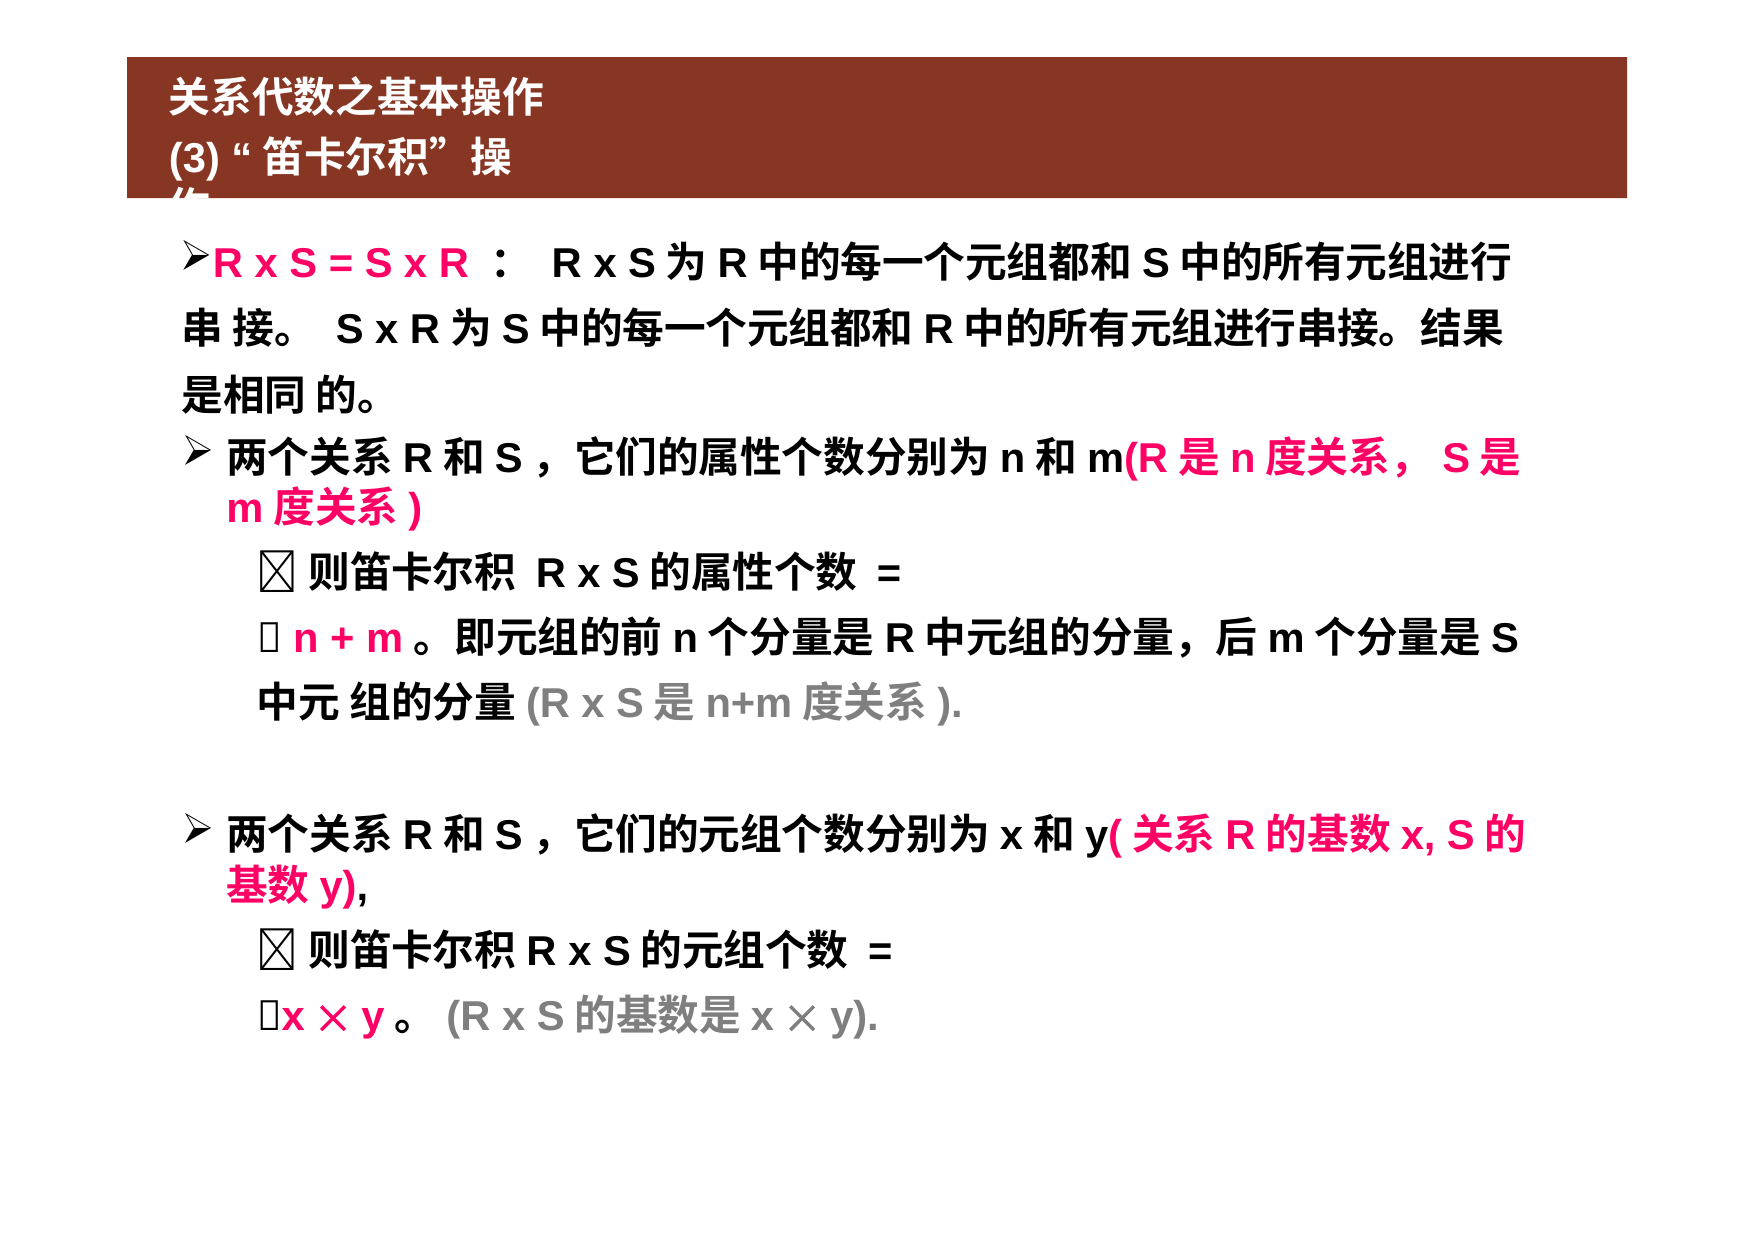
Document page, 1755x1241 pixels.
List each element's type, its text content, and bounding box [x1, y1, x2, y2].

text_box (3) “笛卡尔积”操作 [166, 129, 525, 232]
text_box R x S = S x R ： R x S为R中的每一个元组都和S中的所有元组进行串 接。 S x R为S中的每一个元组都和R中的所有元组进行串接。结果是相同 的。 两个关系R和S，它们的属性个数分别为n和m(R是n度关系，S是m度关系) 则笛卡尔积 R x S的属性个数 =  n + m。即元组的前n个分量是R中元组的分量，后m个分量是S中元 组的分量(R x S是n+m度关系). 两个关系R和S，它们的元组个数分别为x和y(关系R的基数x, S的基数y), 则笛卡尔积R x S的元组个数 = x  y。(R x S的基数是x  y). [179, 218, 1581, 1039]
title 关系代数之基本操作 [166, 69, 547, 279]
